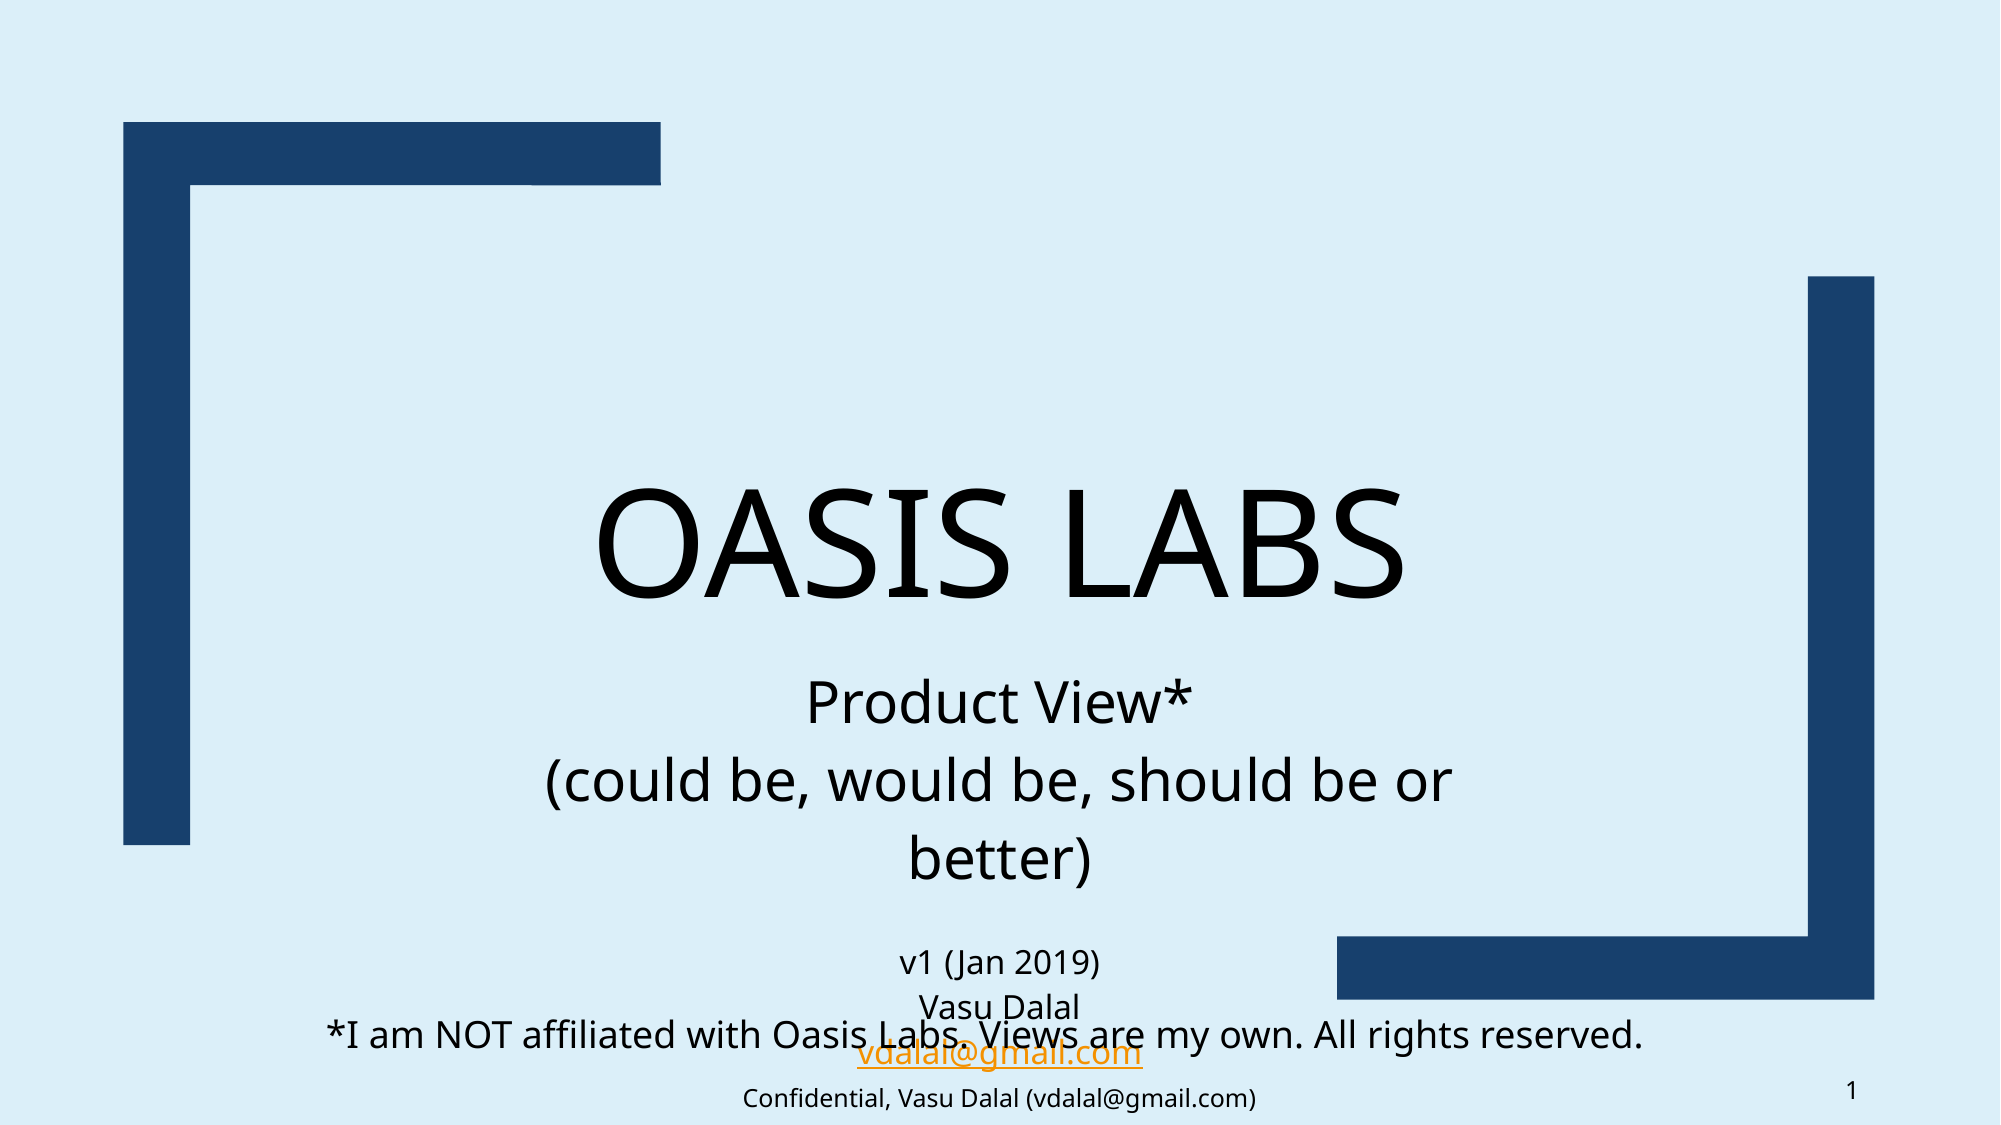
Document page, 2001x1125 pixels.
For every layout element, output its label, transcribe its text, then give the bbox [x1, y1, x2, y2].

title Oasis Labs [314, 293, 1686, 638]
slide_number 1 [1612, 1058, 1875, 1125]
subtitle Product View* (could be, would be, should be or better) v1 (Jan 2019) Vasu Dalal vdalal@gmail.com [439, 649, 1561, 828]
text_box *I am NOT affiliated with Oasis Labs. Views are my own. All rights reserved. [310, 1003, 1660, 1064]
footer Confidential, Vasu Dalal (vdalal@gmail.com) [423, 1064, 1576, 1125]
